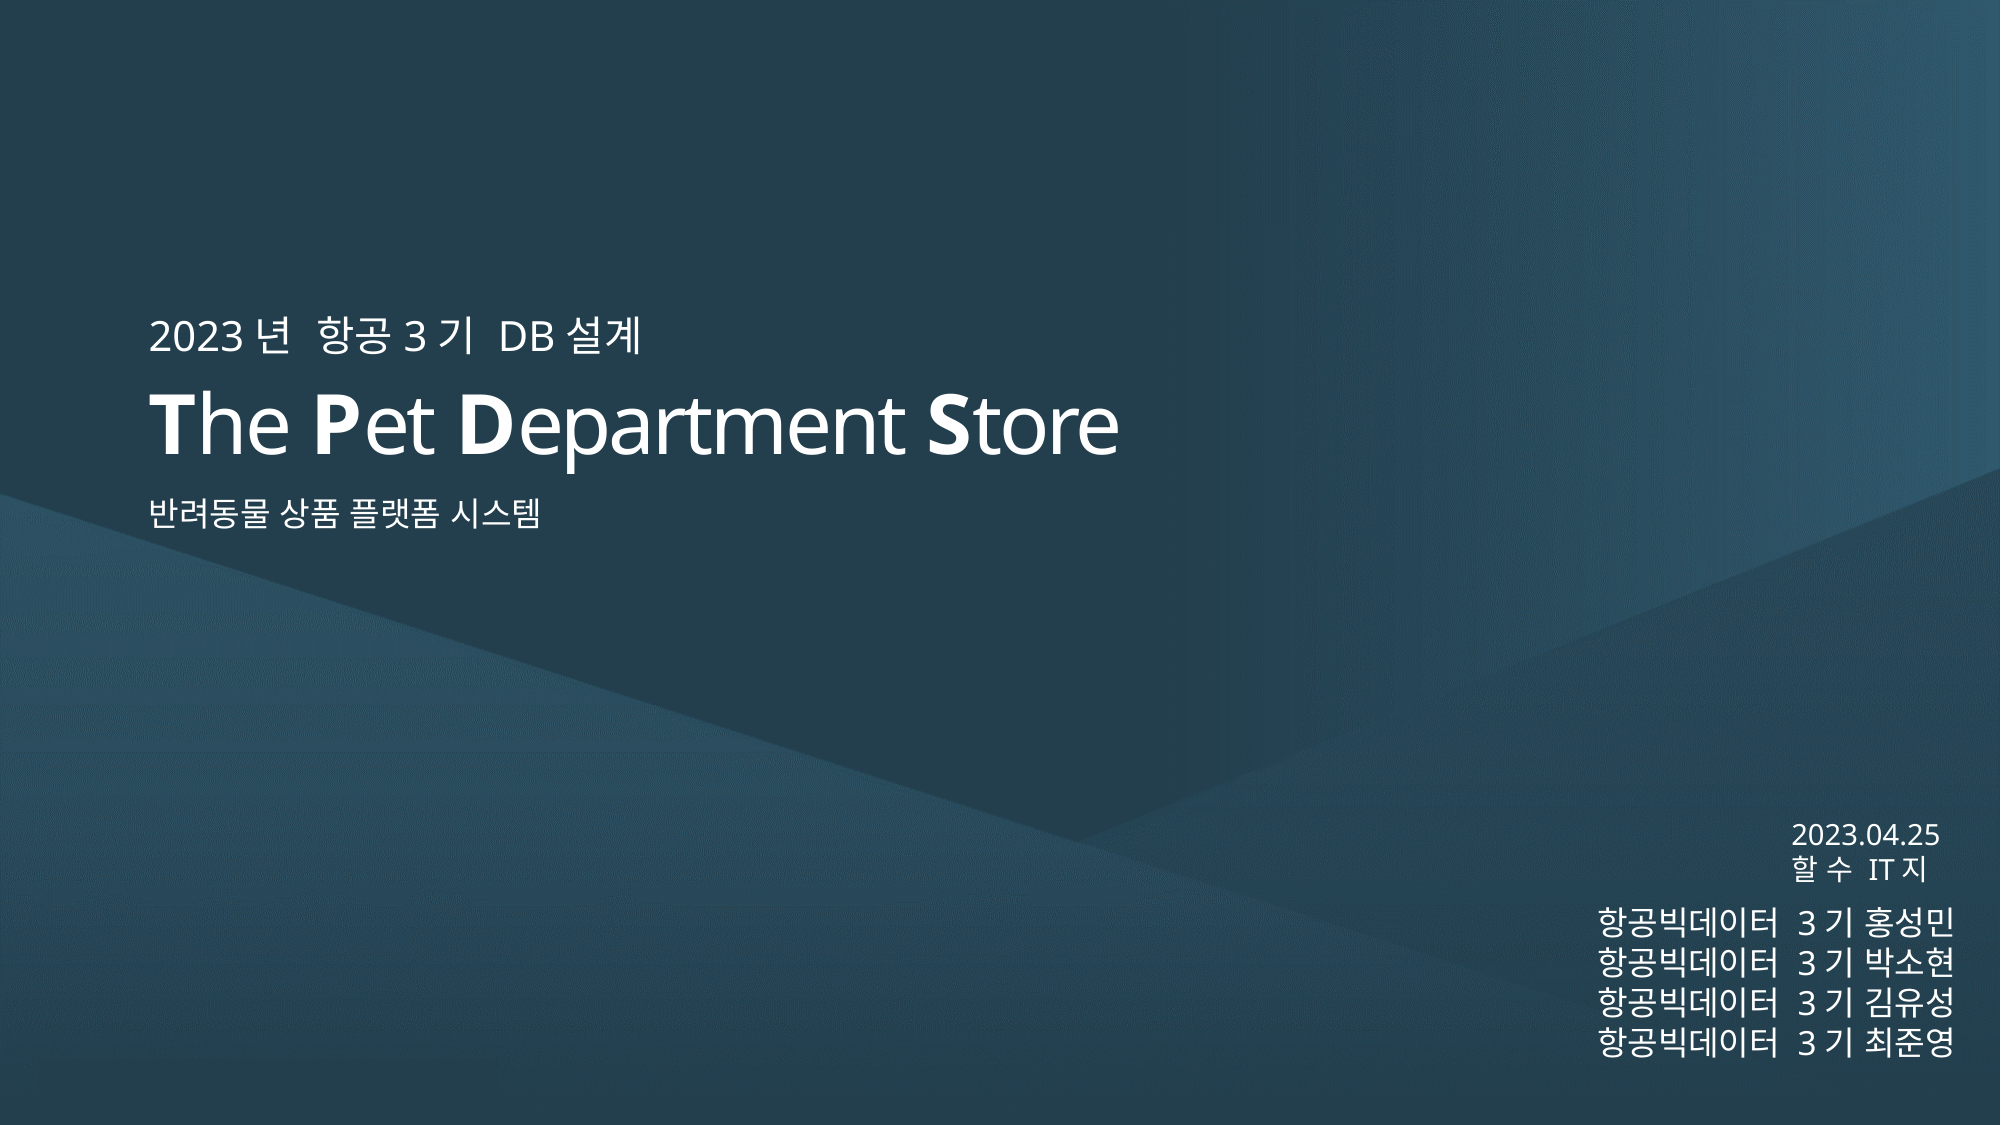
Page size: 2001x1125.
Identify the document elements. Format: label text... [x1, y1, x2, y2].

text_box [133, 302, 1239, 542]
text_box 2023.04.25 할 수 IT지 [1776, 809, 2000, 894]
text_box 항공빅데이터 3기 홍성민 항공빅데이터 3기 박소현 항공빅데이터 3기 김유성 항공빅데이터 3기 최준영 [1567, 895, 1986, 1070]
picture [0, 0, 2000, 1125]
